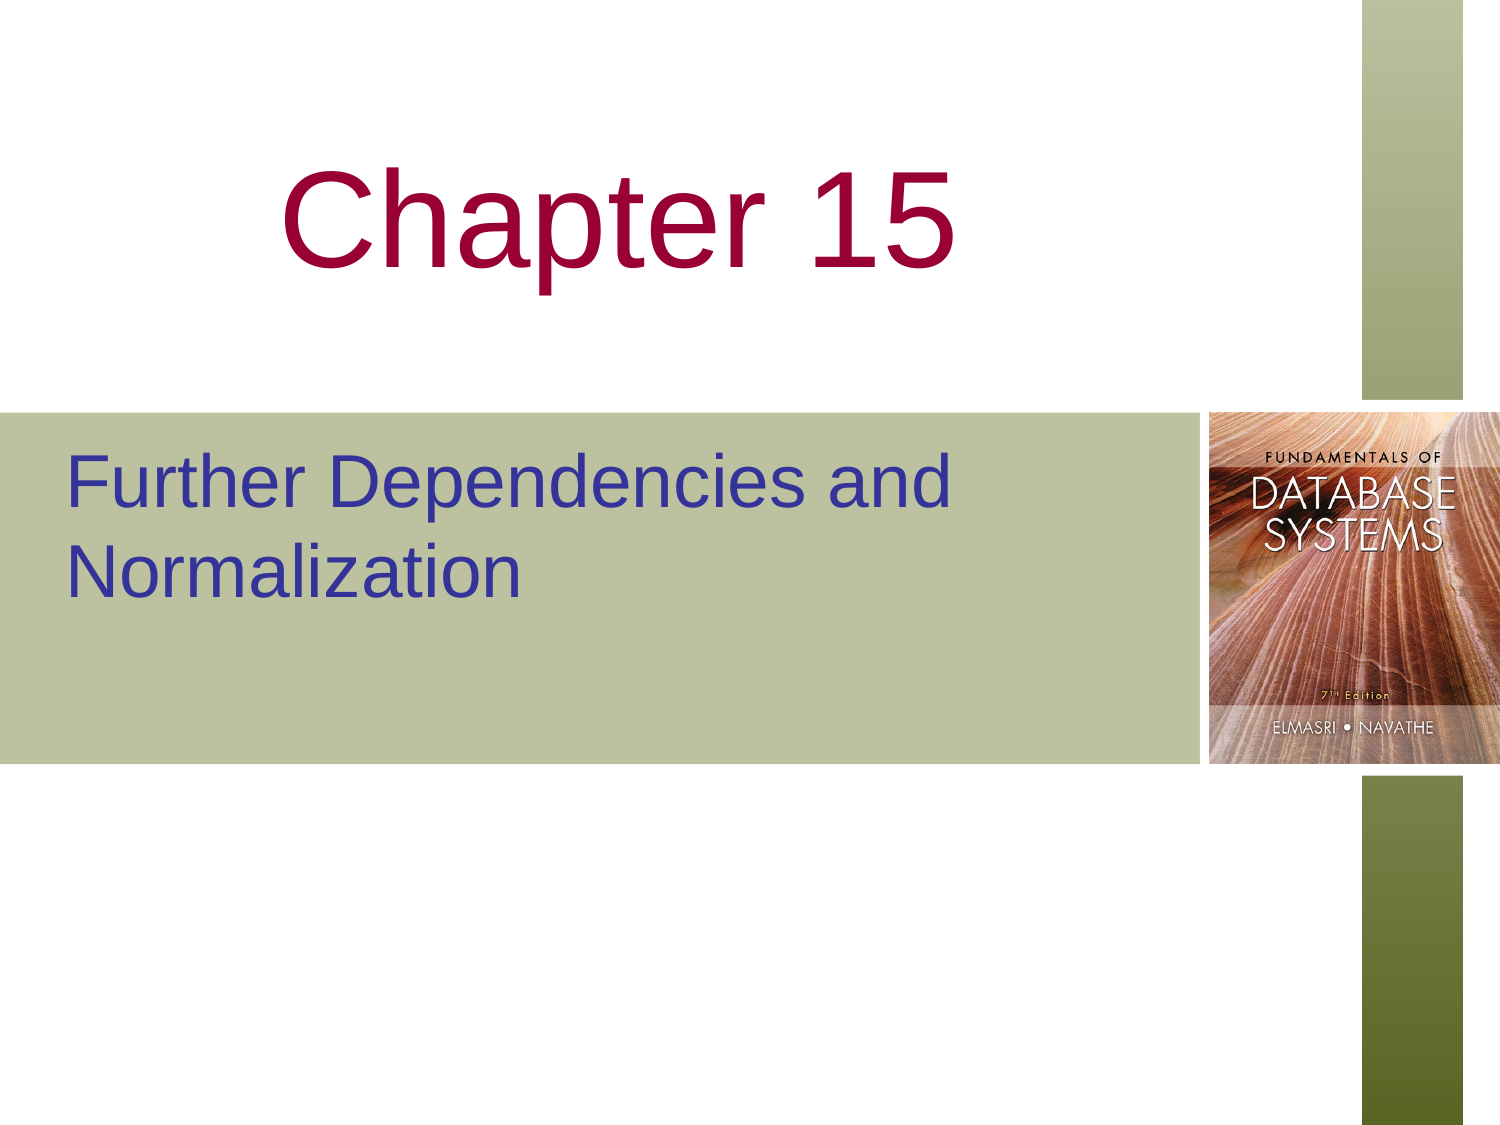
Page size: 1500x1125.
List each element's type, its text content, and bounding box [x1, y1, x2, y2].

picture [1209, 412, 1500, 764]
subtitle Further Dependencies and Normalization [50, 425, 1138, 738]
title Chapter 15 [37, 24, 1200, 400]
